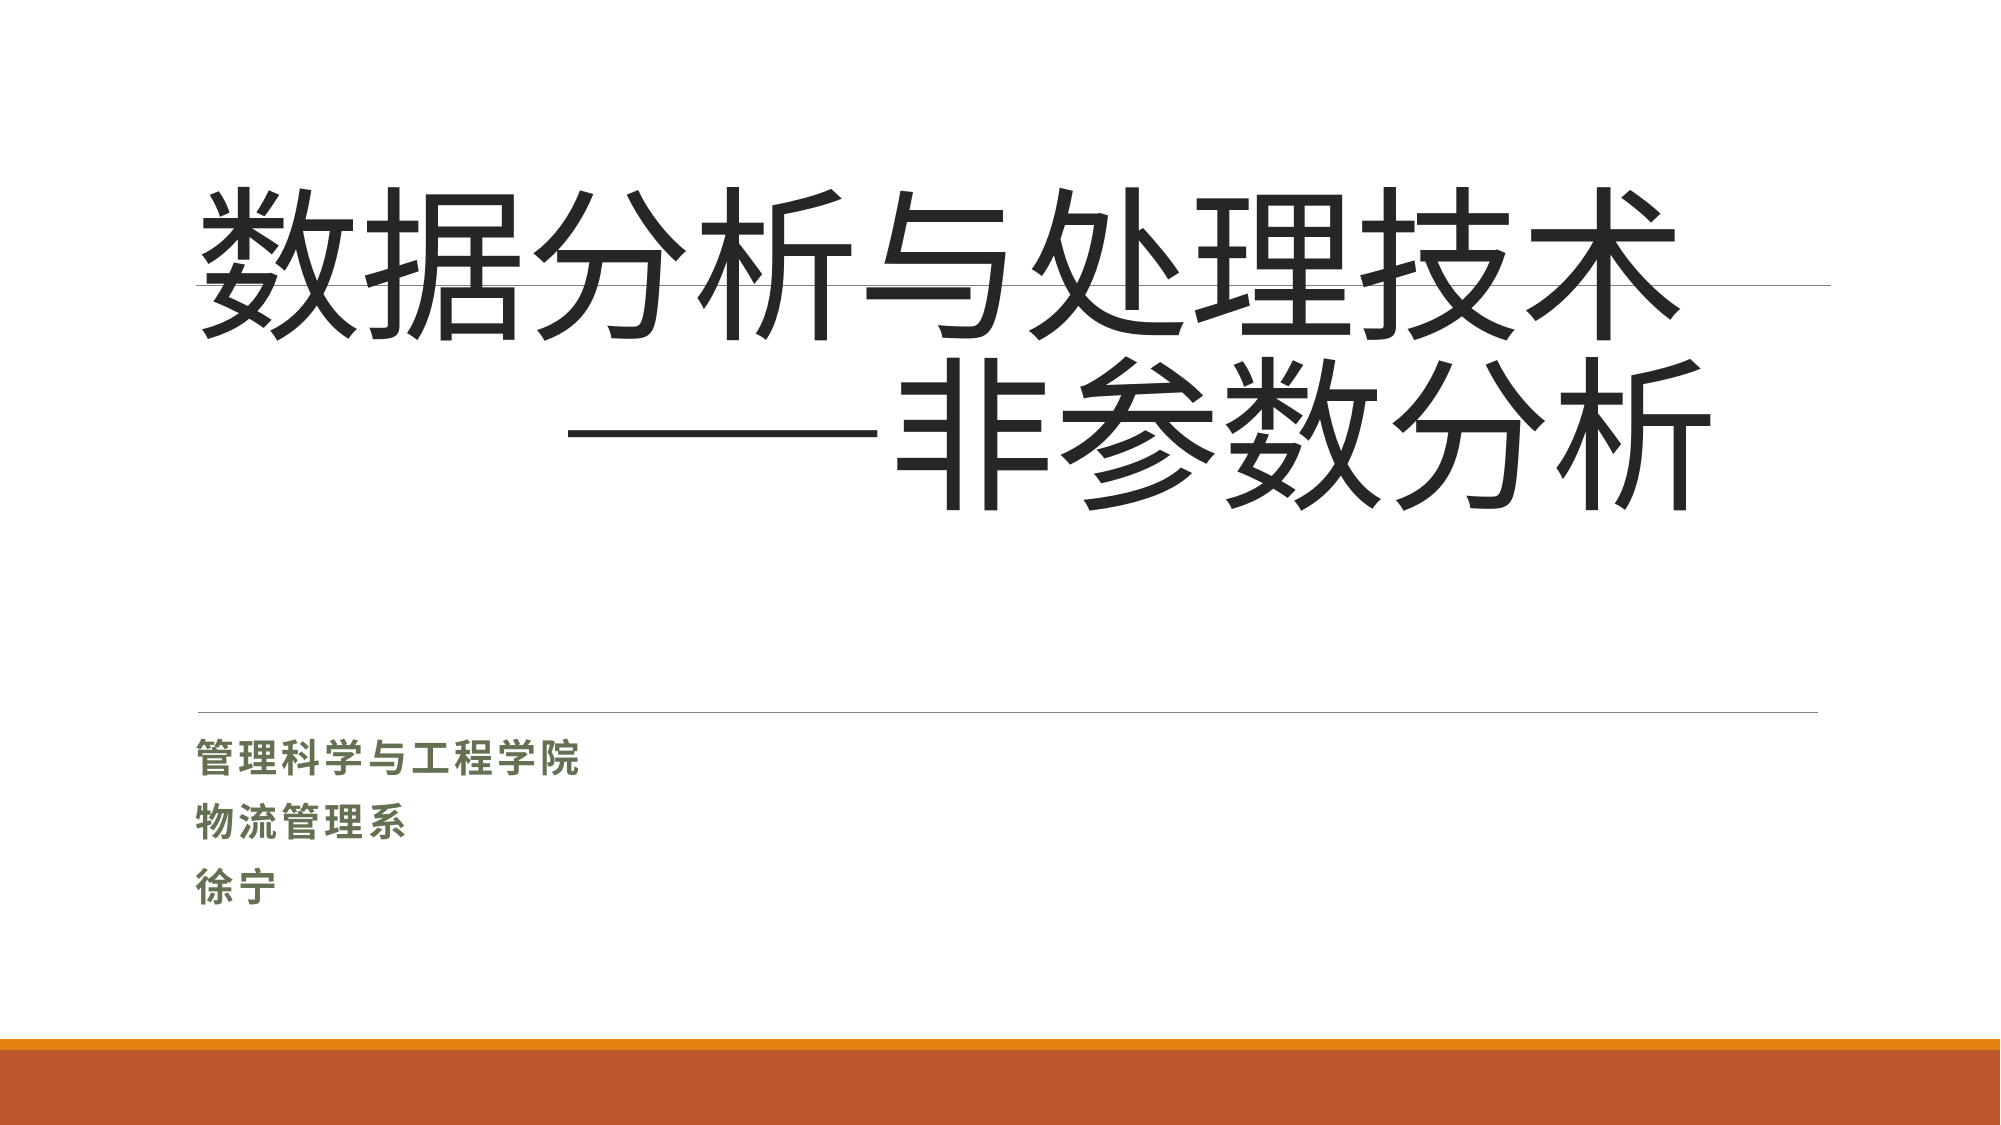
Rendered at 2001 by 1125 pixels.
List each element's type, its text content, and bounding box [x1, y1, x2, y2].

subtitle 管理科学与工程学院 物流管理系 徐宁 [180, 730, 1831, 919]
title 数据分析与处理技术 ——非参数分析 [180, 124, 1830, 710]
